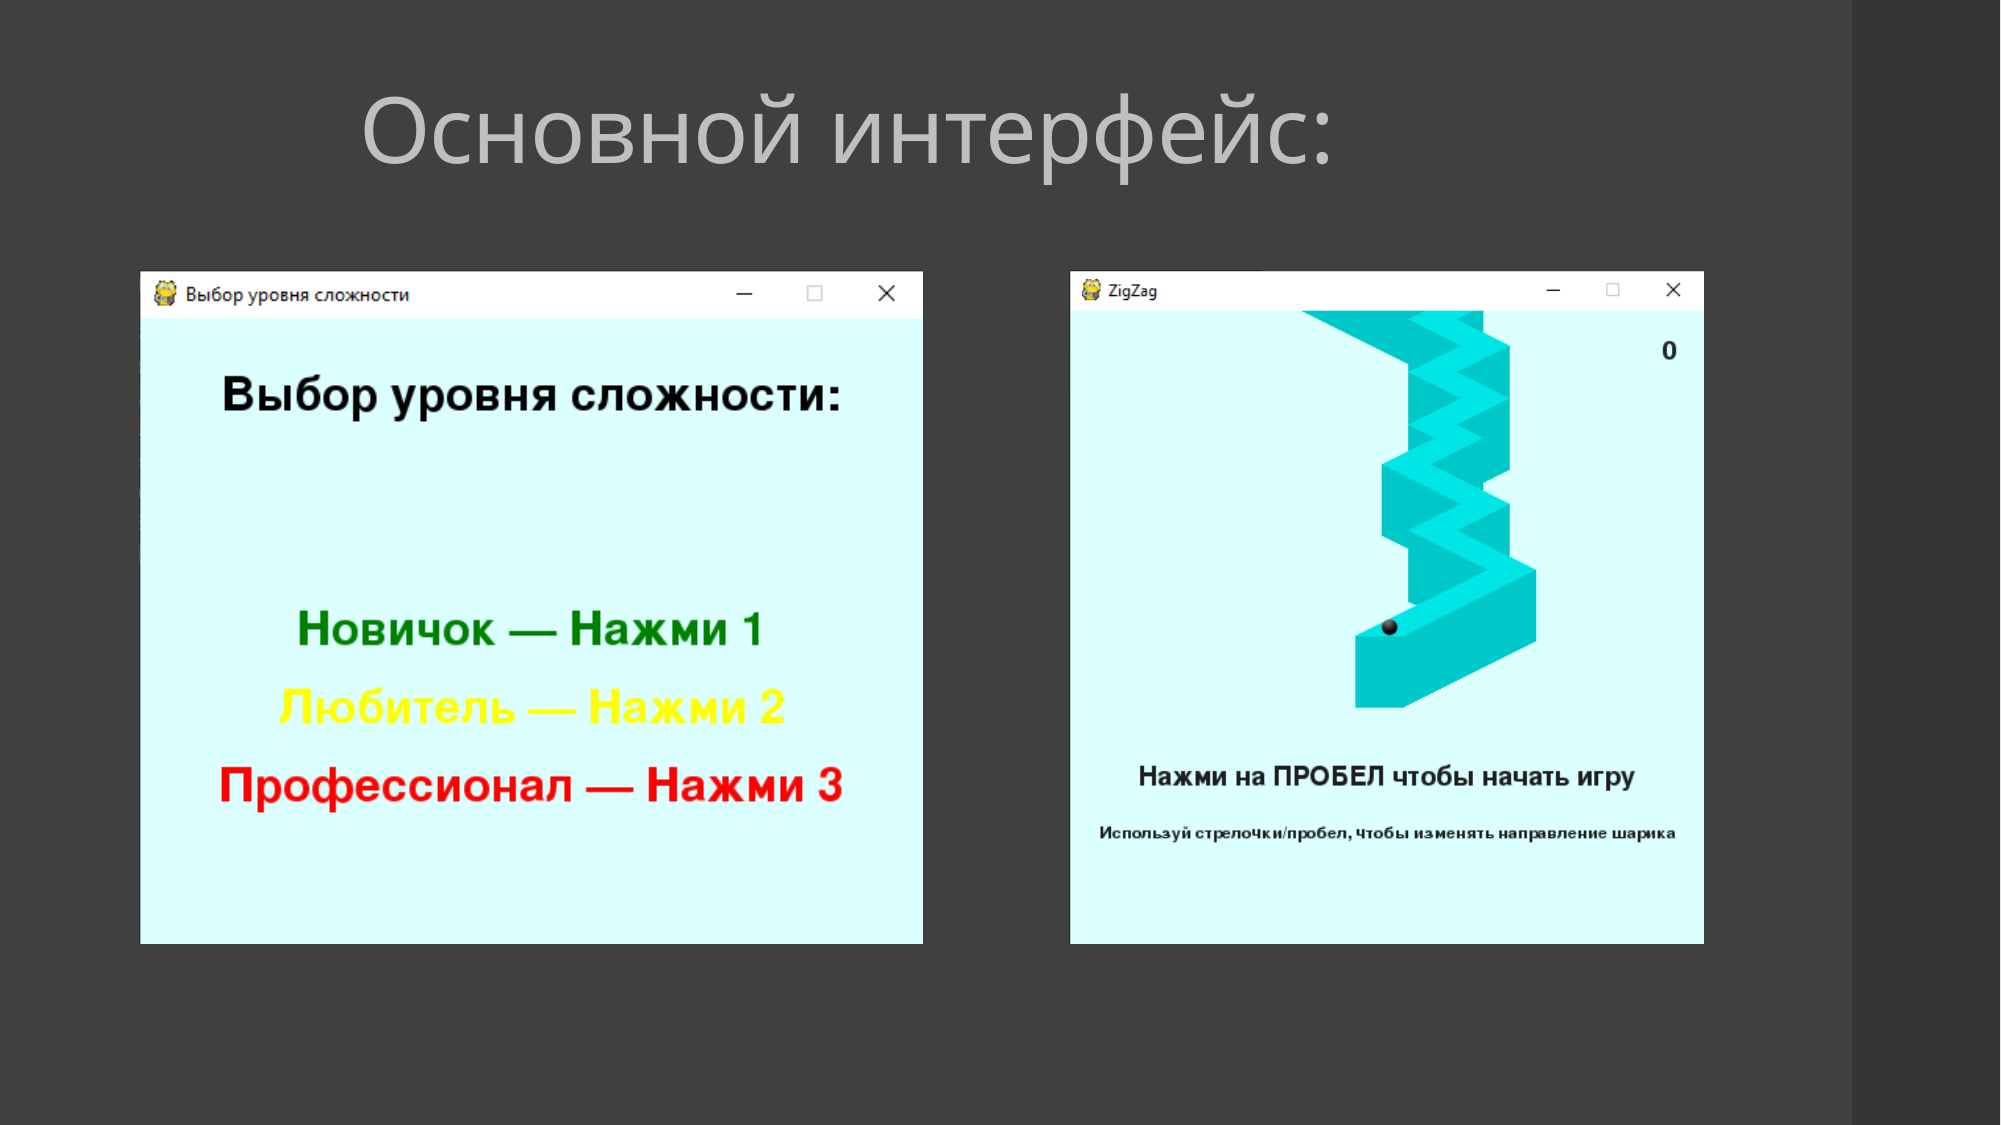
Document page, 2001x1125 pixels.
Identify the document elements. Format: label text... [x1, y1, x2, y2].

picture [139, 270, 923, 945]
title Основной интерфейс: [206, 38, 1797, 191]
picture [1068, 270, 1704, 945]
